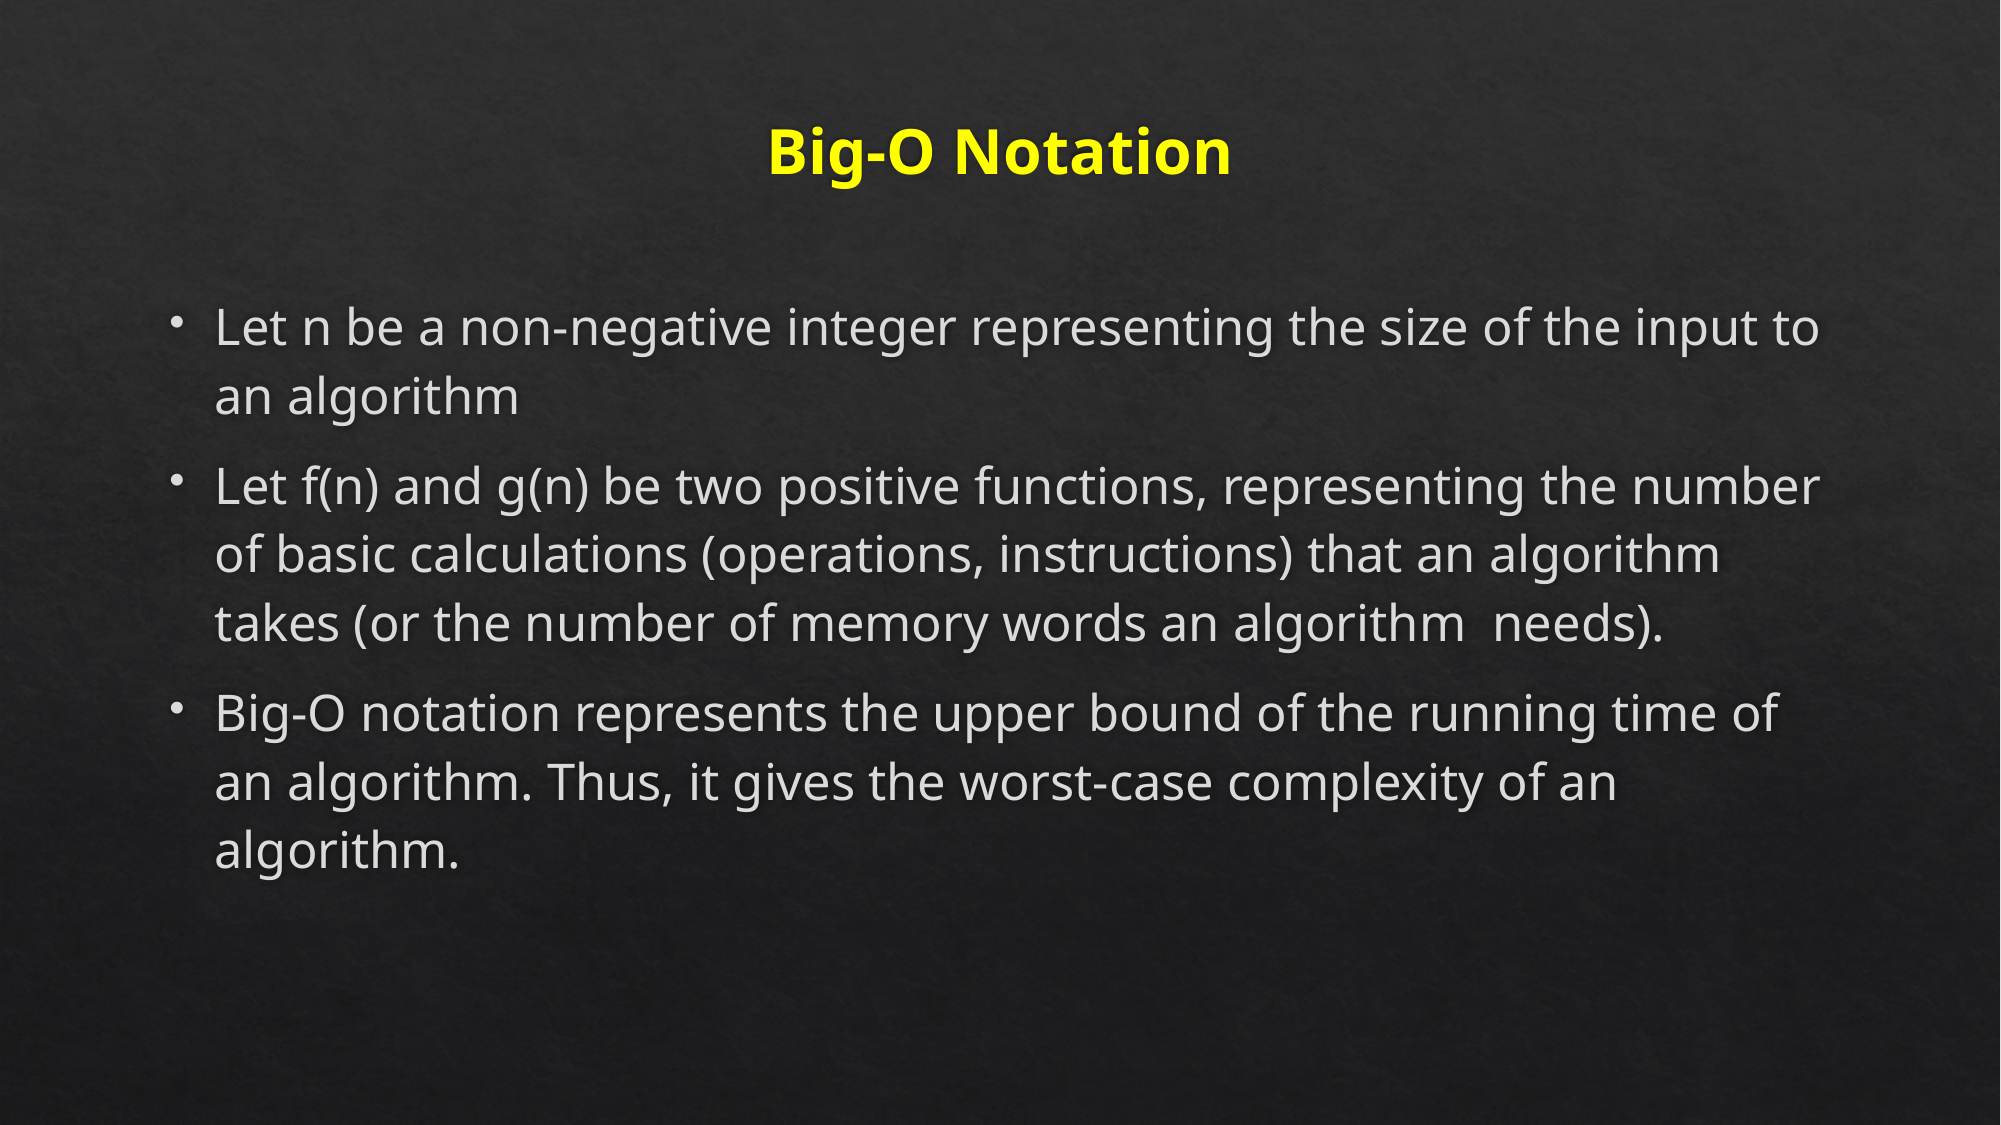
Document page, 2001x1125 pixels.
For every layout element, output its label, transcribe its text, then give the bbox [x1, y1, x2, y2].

title Big-O Notation [362, 99, 1638, 200]
list Let n be a non-negative integer representing the size of the input to an algorithm Let f(n) and g(n) be two positive functions, representing the number of basic calculations (operations, instructions) that an algorithm takes (or the number of memory words an algorithm needs). Big-O notation represents the upper bound of the running time of an algorithm. Thus, it gives the worst-case complexity of an algorithm. [150, 284, 1850, 950]
